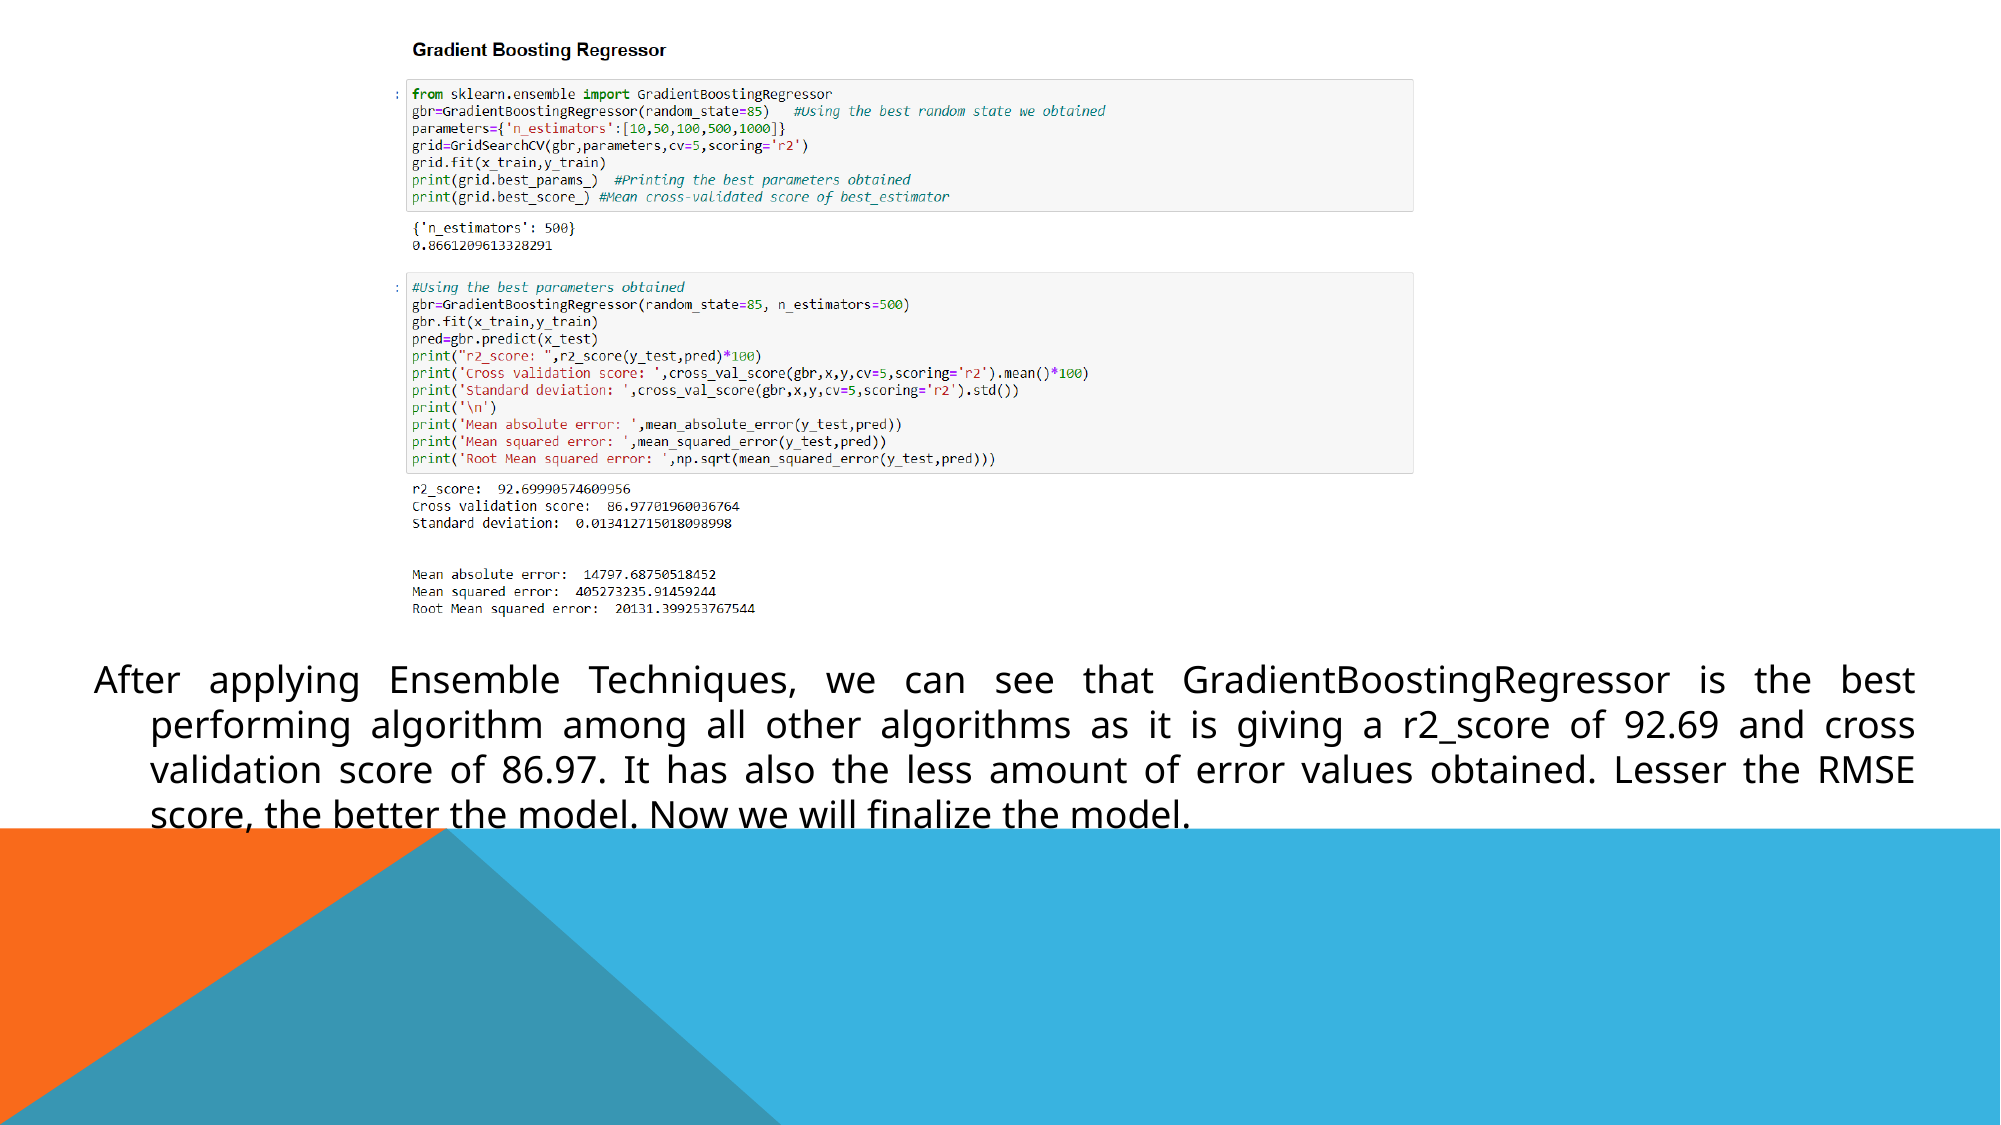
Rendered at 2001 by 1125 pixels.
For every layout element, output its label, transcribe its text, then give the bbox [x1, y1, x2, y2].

list After applying Ensemble Techniques, we can see that GradientBoostingRegressor is the best performing algorithm among all other algorithms as it is giving a r2_score of 92.69 and cross validation score of 86.97. It has also the less amount of error values obtained. Lesser the RMSE score, the better the model. Now we will finalize the model. [78, 648, 1933, 1058]
picture [396, 25, 1431, 626]
